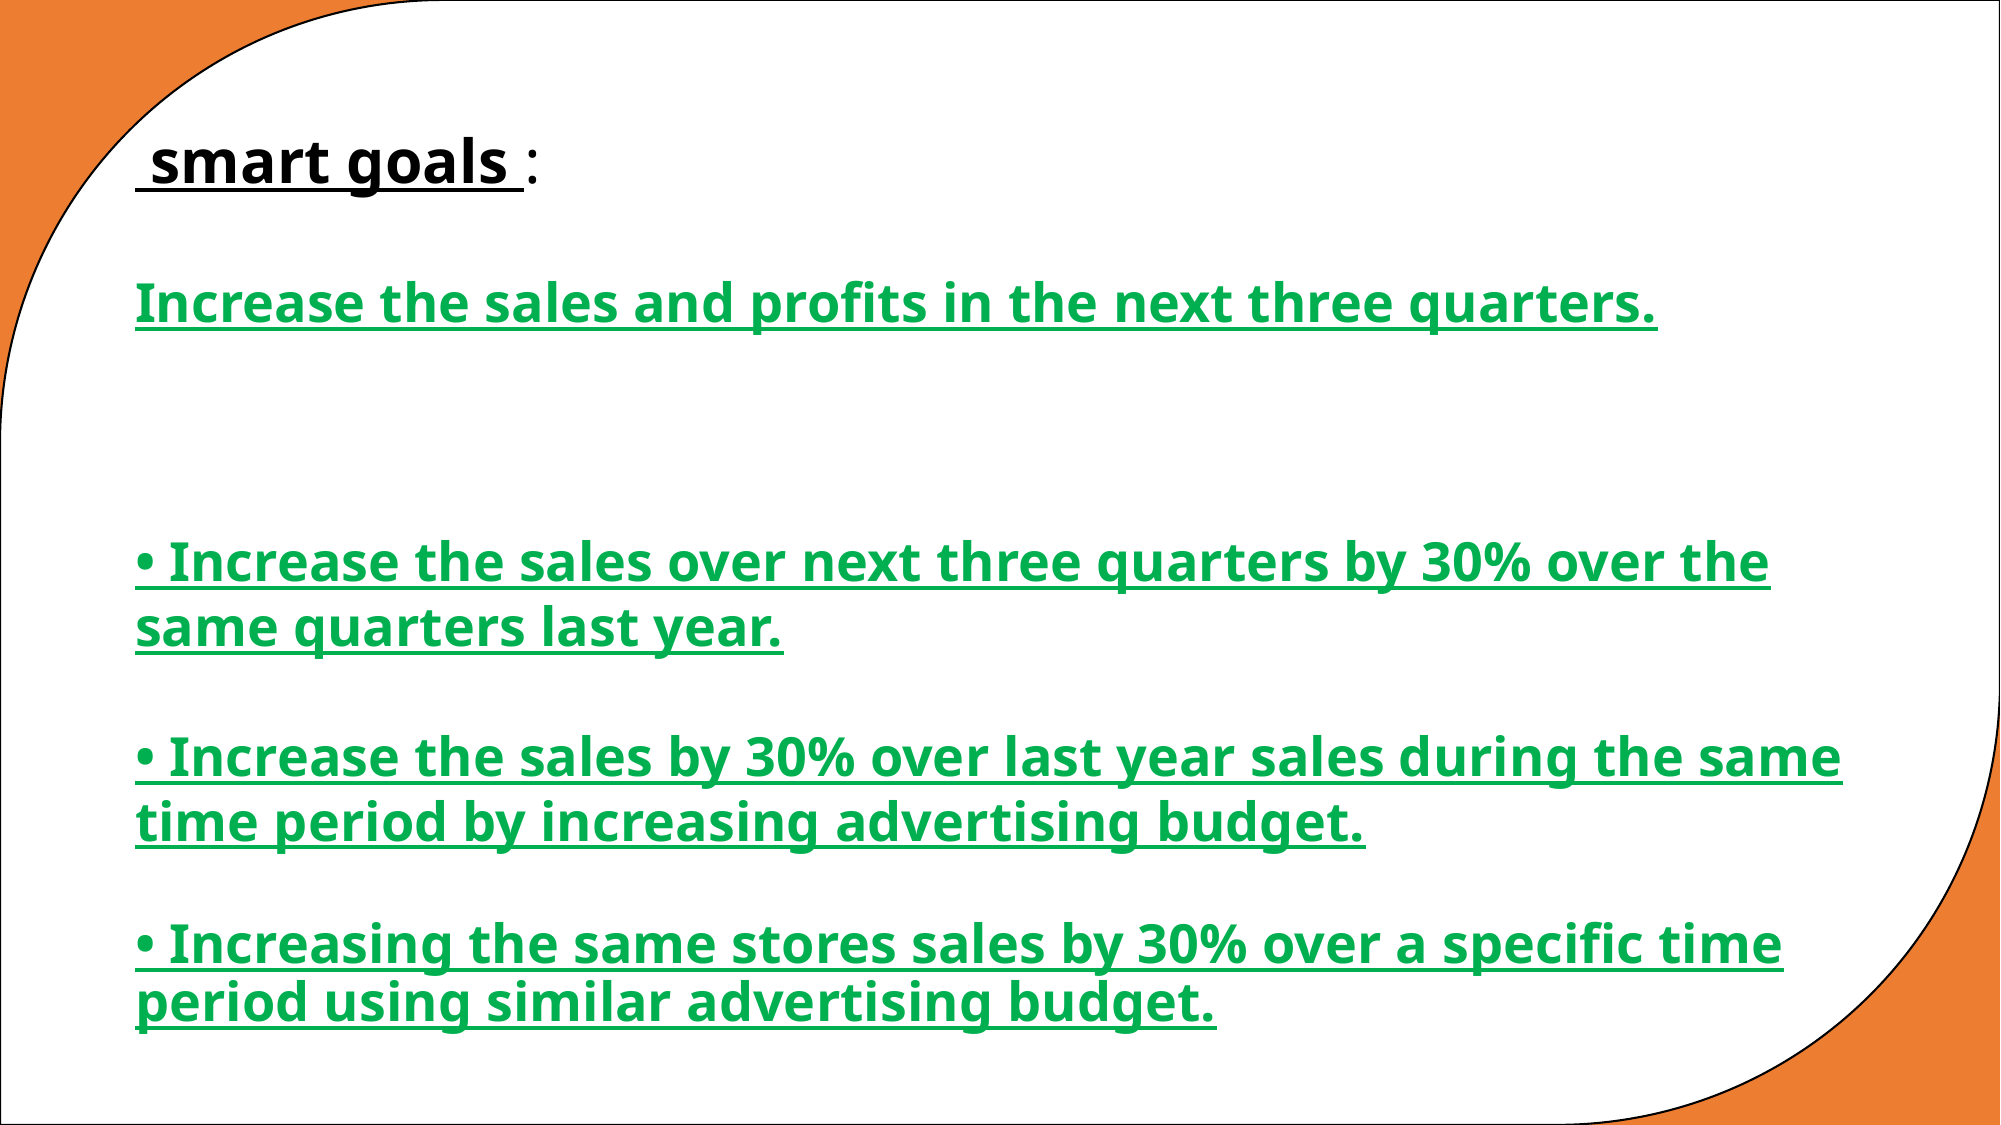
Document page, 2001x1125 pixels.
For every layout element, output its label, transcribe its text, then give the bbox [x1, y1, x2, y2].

text_box [0, 138, 1814, 1125]
text_box [143, 0, 2000, 987]
title smart goals : Increase the sales and profits in the next three quarters. • Increase the sales over next three quarters by 30% over the same quarters last year. • Increase the sales by 30% over last year sales during the same time period by increasing advertising budget. • Increasing the same stores sales by 30% over a specific time period using similar advertising budget. [120, 115, 1880, 1044]
